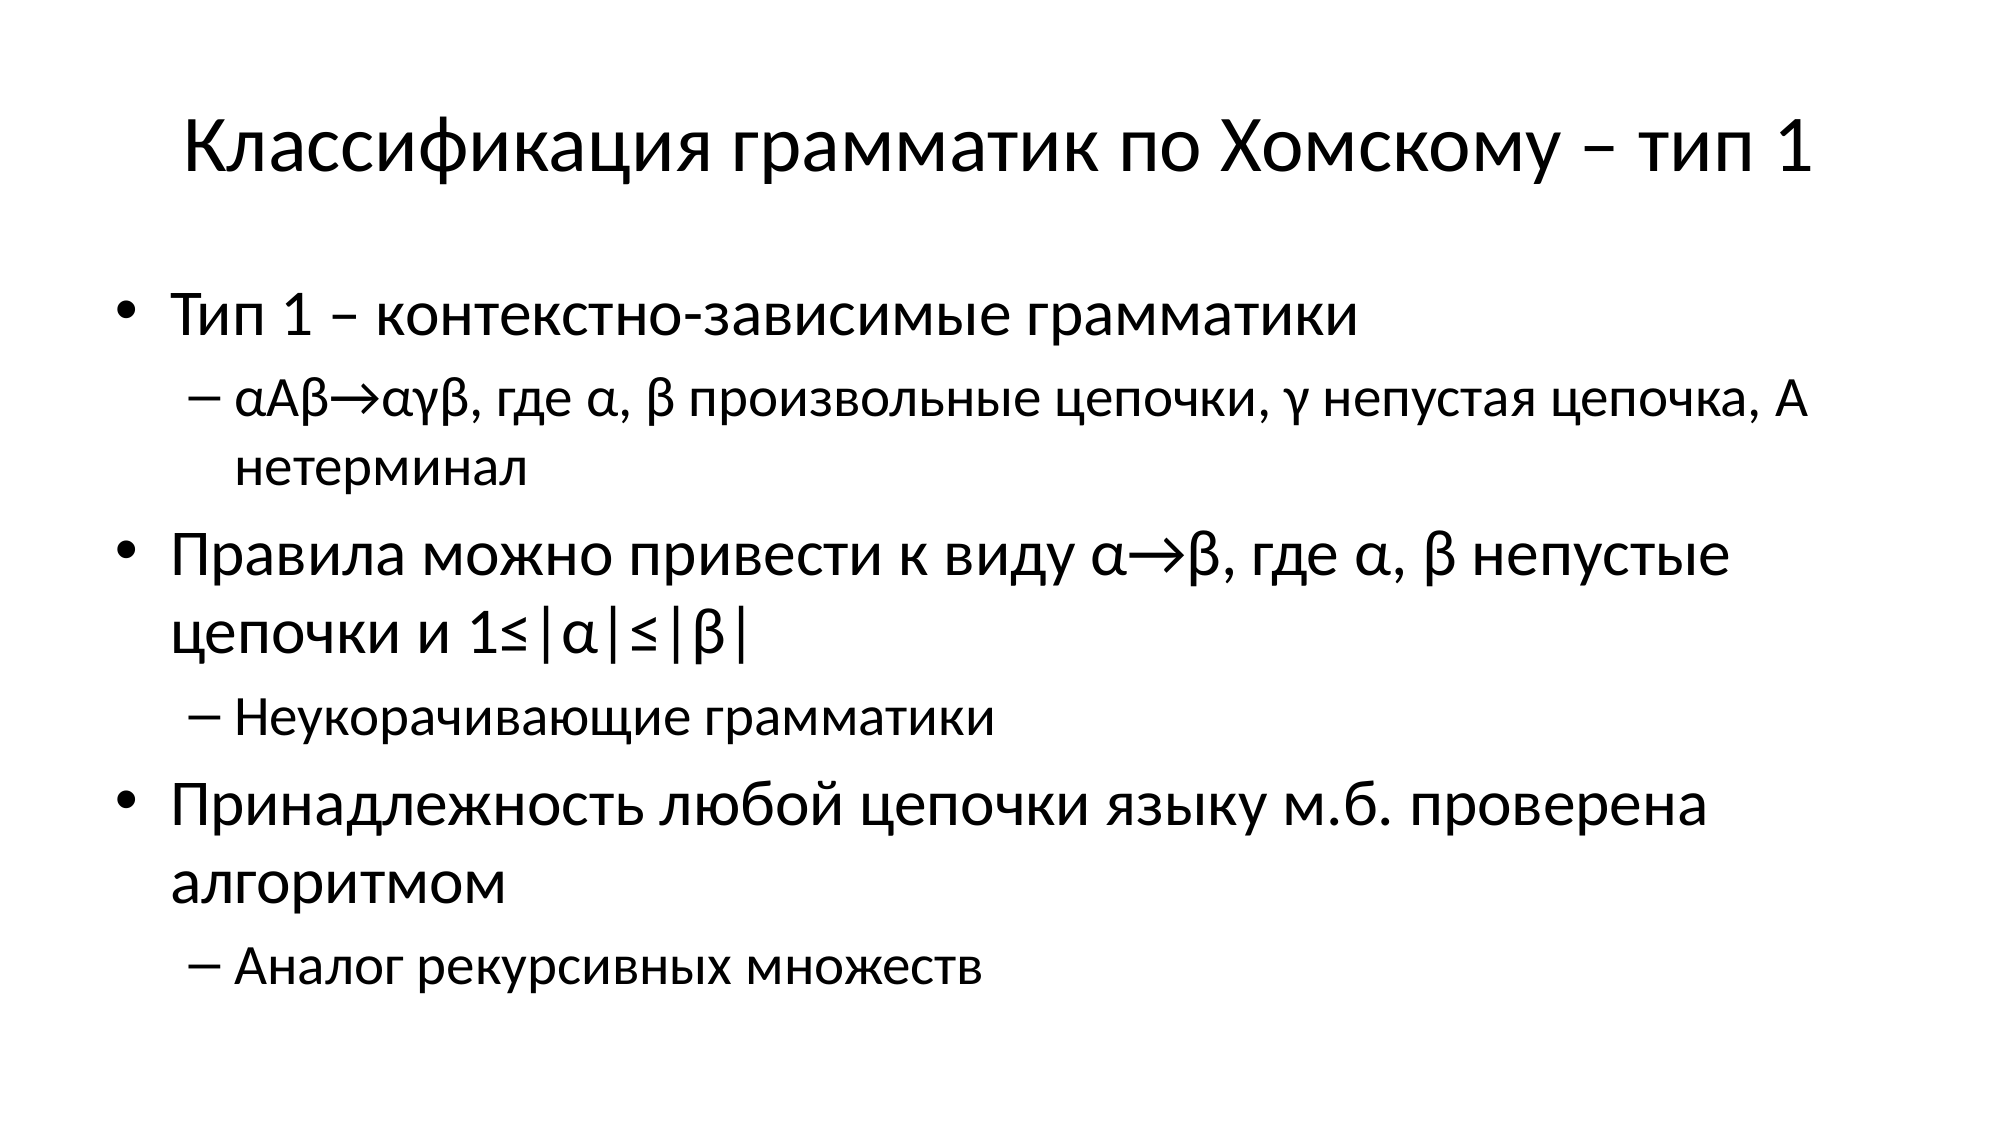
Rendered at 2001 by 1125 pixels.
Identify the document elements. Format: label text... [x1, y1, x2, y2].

title Классификация грамматик по Хомскому – тип 1 [99, 45, 1900, 233]
list Тип 1 – контекстно-зависимые грамматики αAβ→αγβ, где α, β произвольные цепочки, γ непустая цепочка, A нетерминал Правила можно привести к виду α→β, где α, β непустые цепочки и 1≤|α|≤|β| Неукорачивающие грамматики Принадлежность любой цепочки языку м.б. проверена алгоритмом Аналог рекурсивных множеств [99, 262, 1900, 1005]
